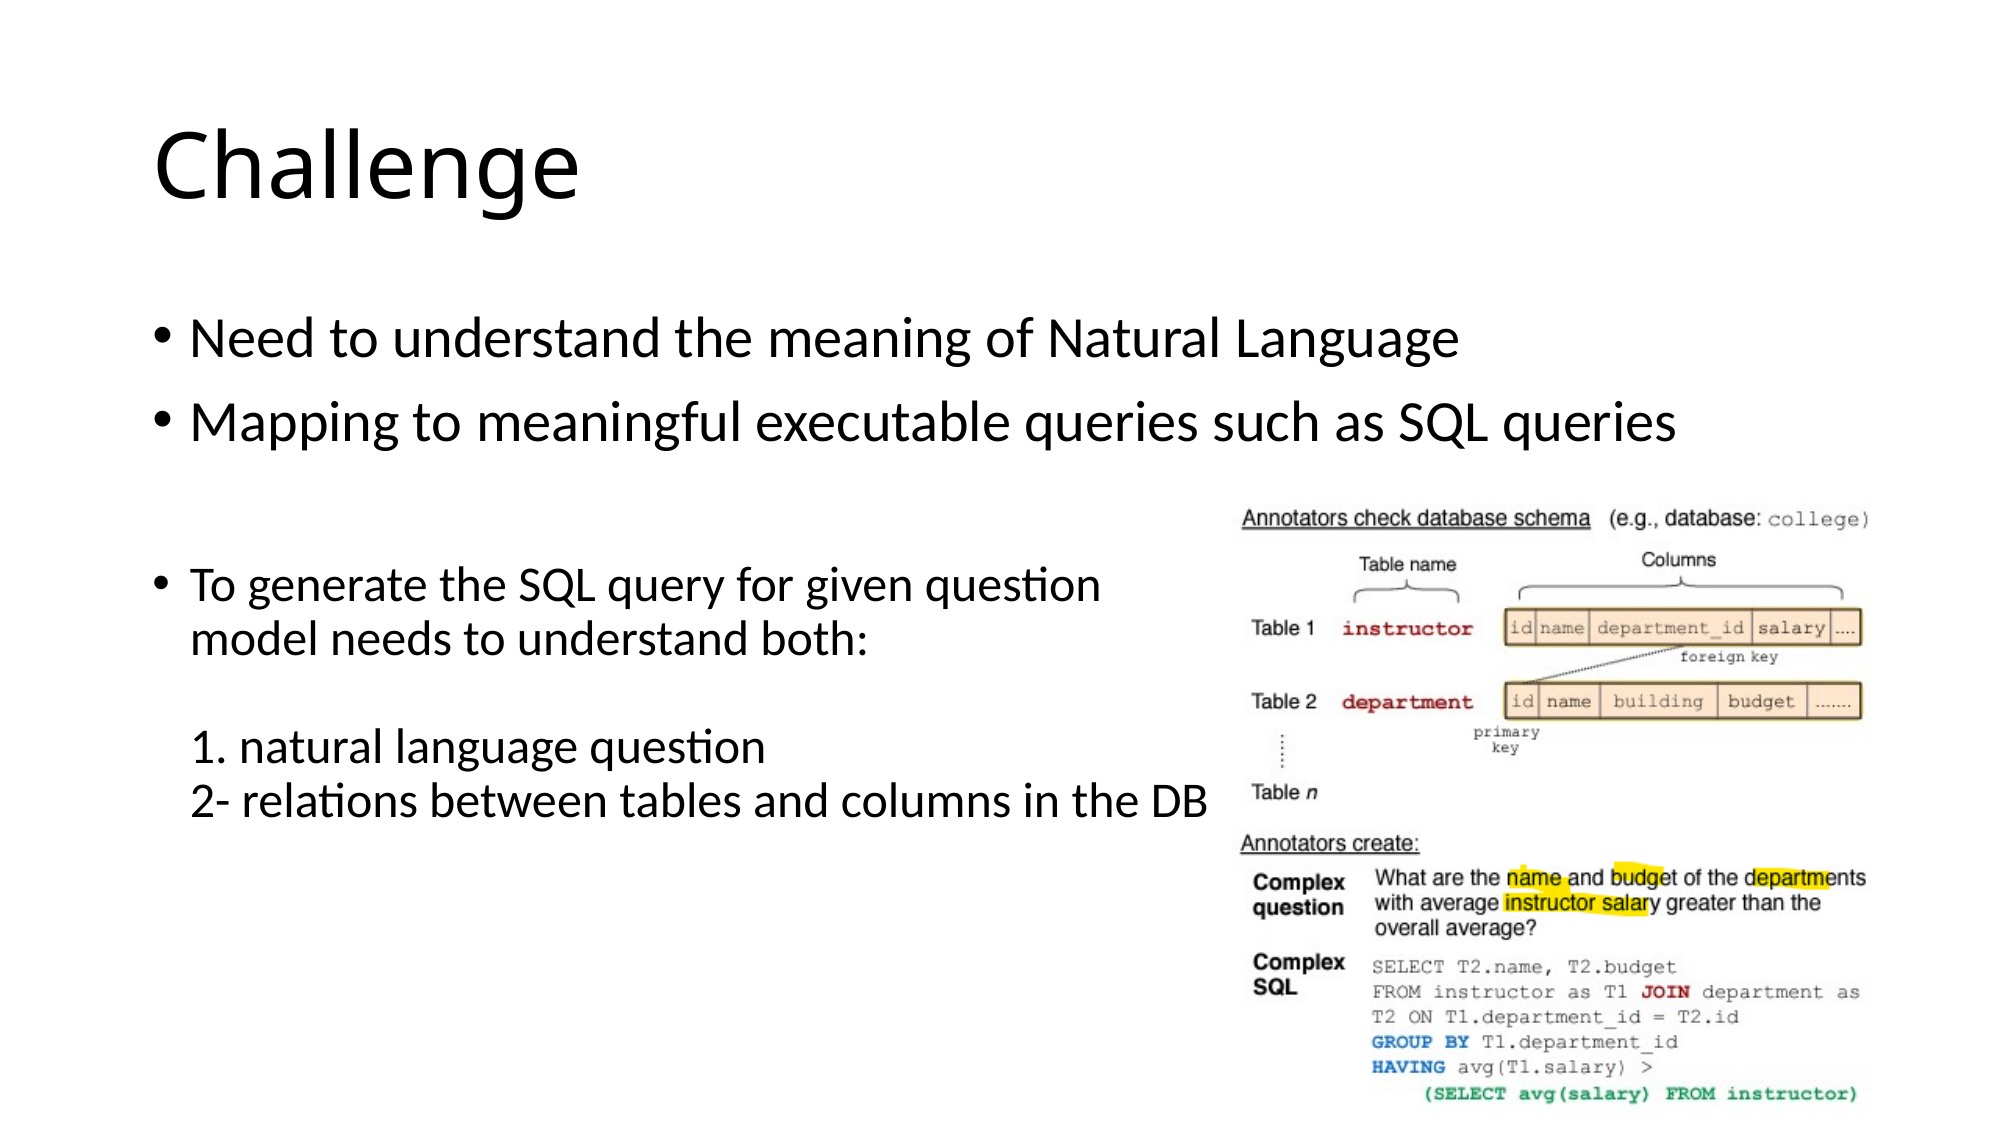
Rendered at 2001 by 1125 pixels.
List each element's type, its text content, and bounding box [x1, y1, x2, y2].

title Challenge [137, 59, 1863, 278]
list Need to understand the meaning of Natural Language Mapping to meaningful executable queries such as SQL queries To generate the SQL query for given question model needs to understand both: 1. natural language question 2- relations between tables and columns in the DB [137, 299, 1863, 1014]
picture [1207, 485, 1905, 1113]
